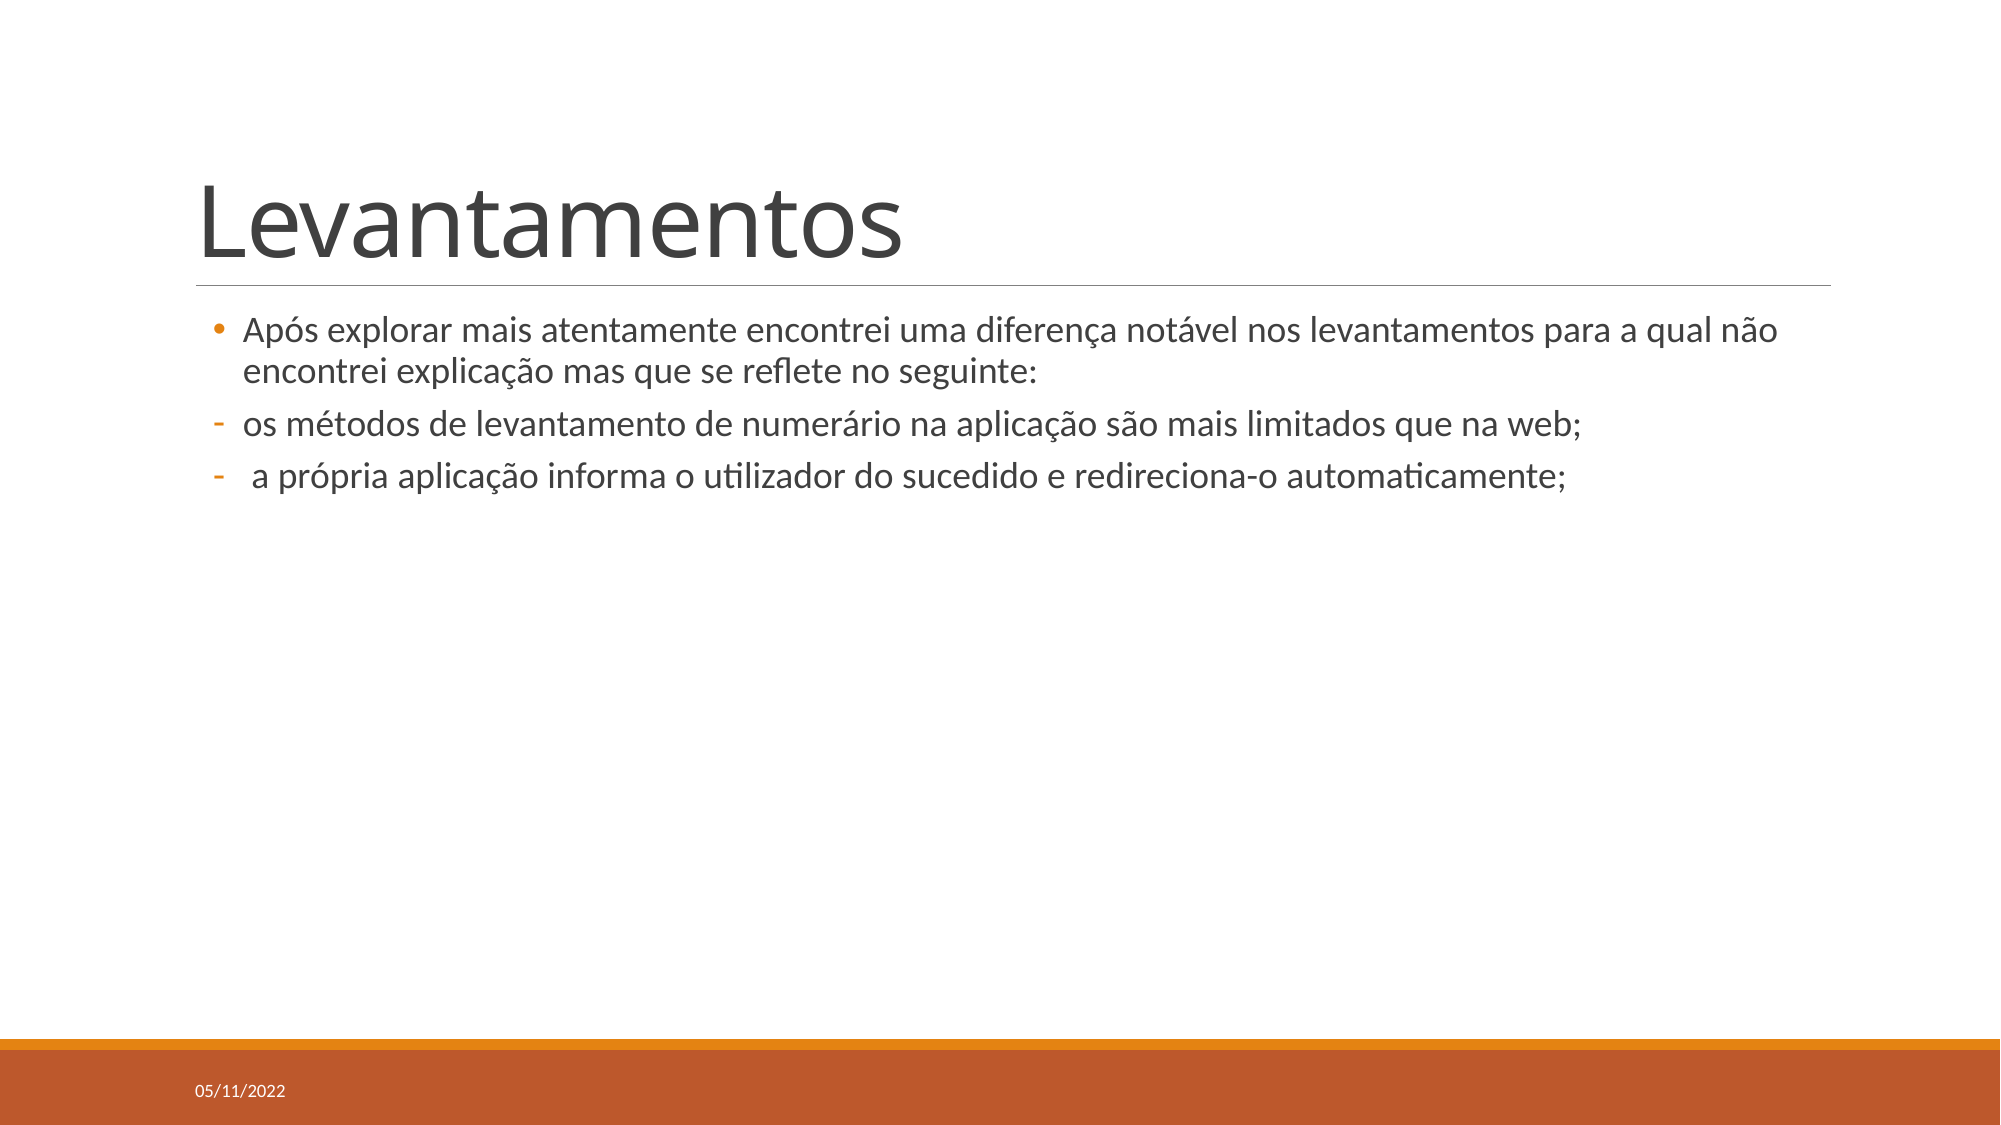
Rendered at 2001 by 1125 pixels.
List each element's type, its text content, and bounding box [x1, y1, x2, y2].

list Após explorar mais atentamente encontrei uma diferença notável nos levantamentos para a qual não encontrei explicação mas que se reflete no seguinte: os métodos de levantamento de numerário na aplicação são mais limitados que na web; a própria aplicação informa o utilizador do sucedido e redireciona-o automaticamente; [180, 302, 1830, 963]
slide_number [180, 1059, 586, 1120]
title Levantamentos [180, 47, 1830, 285]
